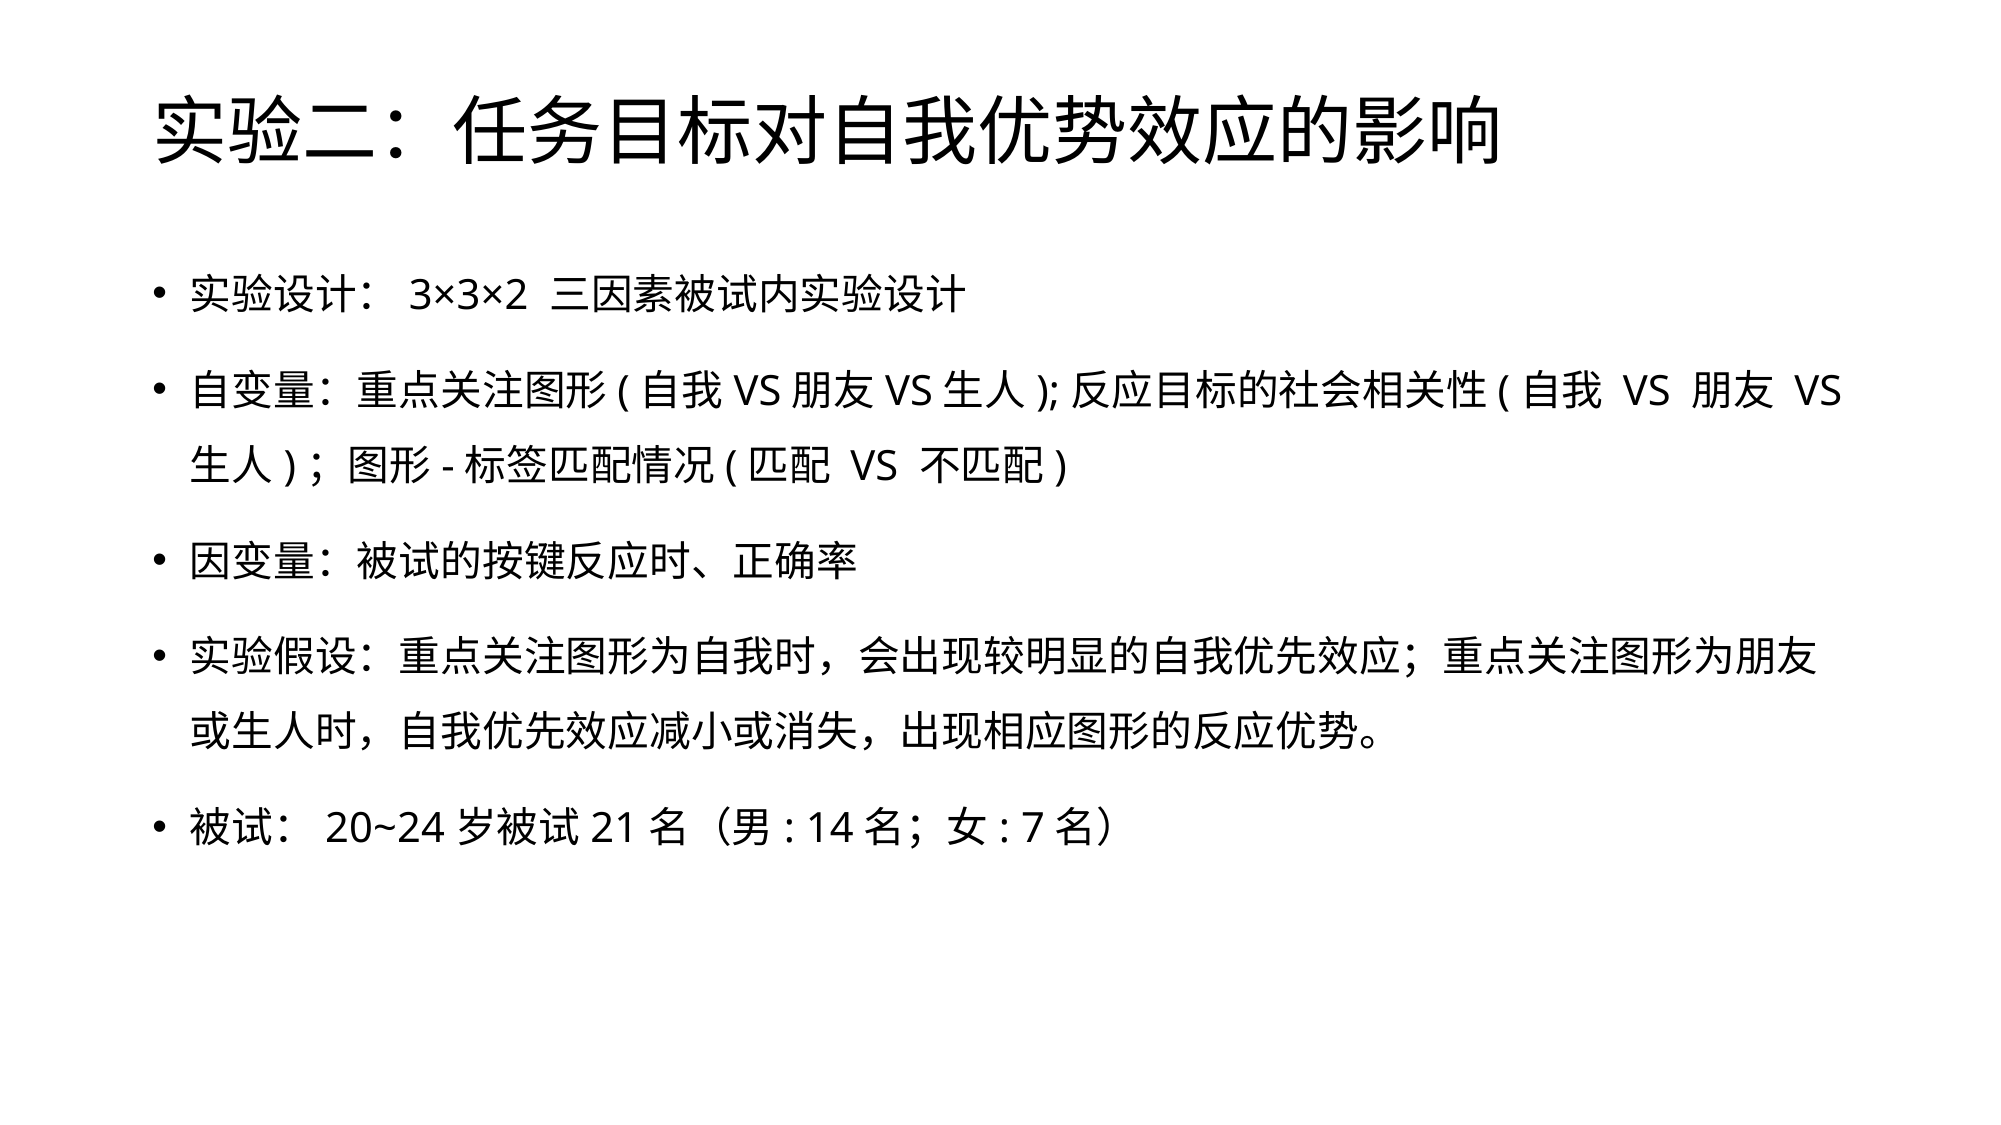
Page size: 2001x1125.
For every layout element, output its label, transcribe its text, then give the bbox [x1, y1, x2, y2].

list 实验设计：3×3×2 三因素被试内实验设计 自变量：重点关注图形(自我VS朋友VS生人);反应目标的社会相关性(自我 VS 朋友 VS 生人)；图形-标签匹配情况(匹配 VS 不匹配) 因变量：被试的按键反应时、正确率 实验假设：重点关注图形为自我时，会出现较明显的自我优先效应；重点关注图形为朋友或生人时，自我优先效应减小或消失，出现相应图形的反应优势。 被试：20~24岁被试21名（男: 14名；女: 7名） [137, 235, 1863, 1125]
title 实验二：任务目标对自我优势效应的影响 [137, 59, 1863, 209]
